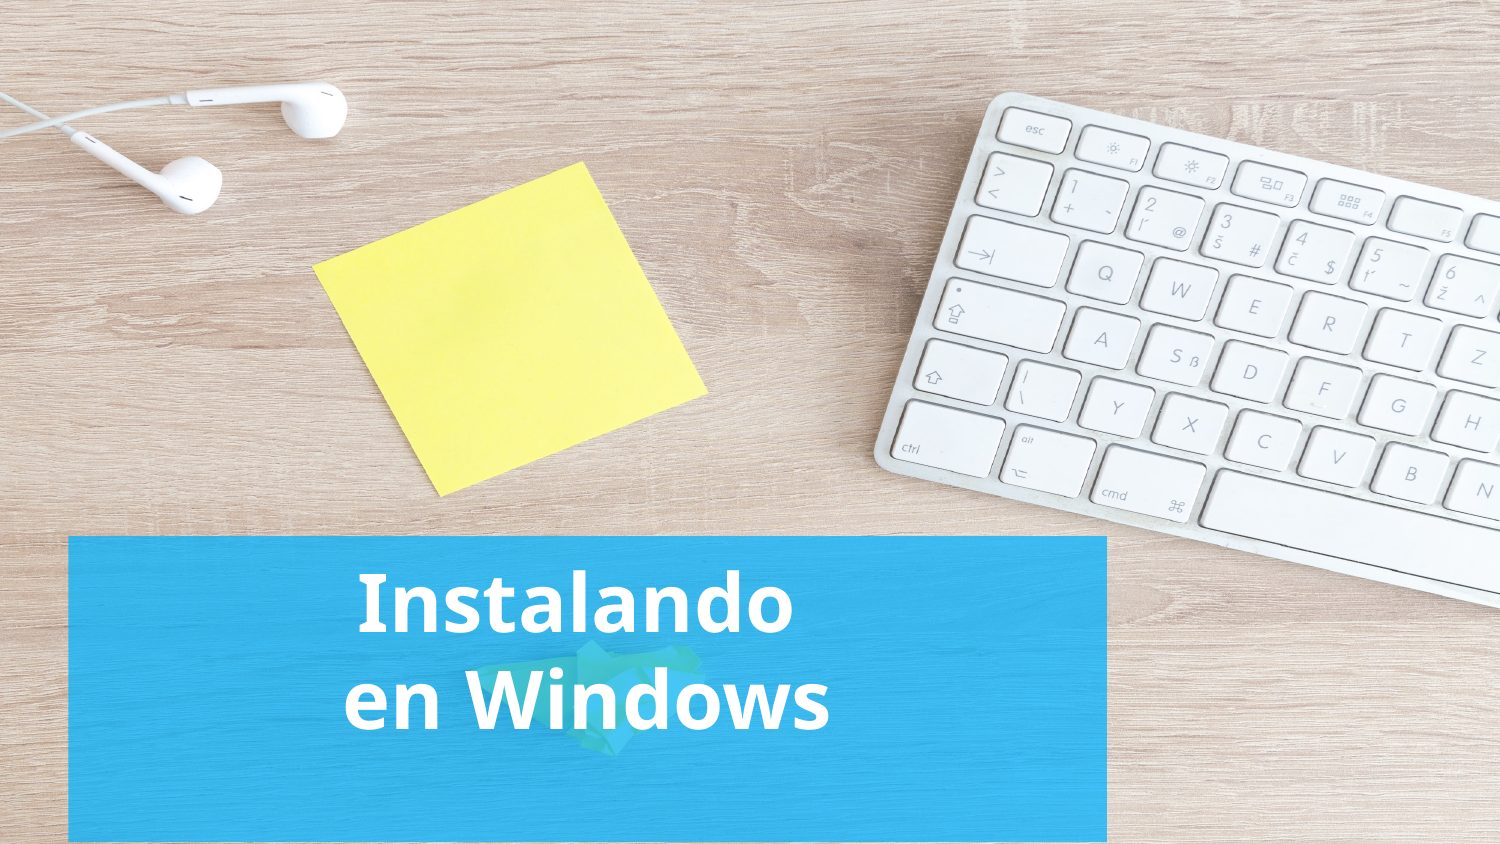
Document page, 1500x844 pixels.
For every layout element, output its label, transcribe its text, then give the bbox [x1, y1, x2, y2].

text_box [0, 0, 1500, 844]
subtitle Instalando en Windows [68, 536, 1107, 843]
